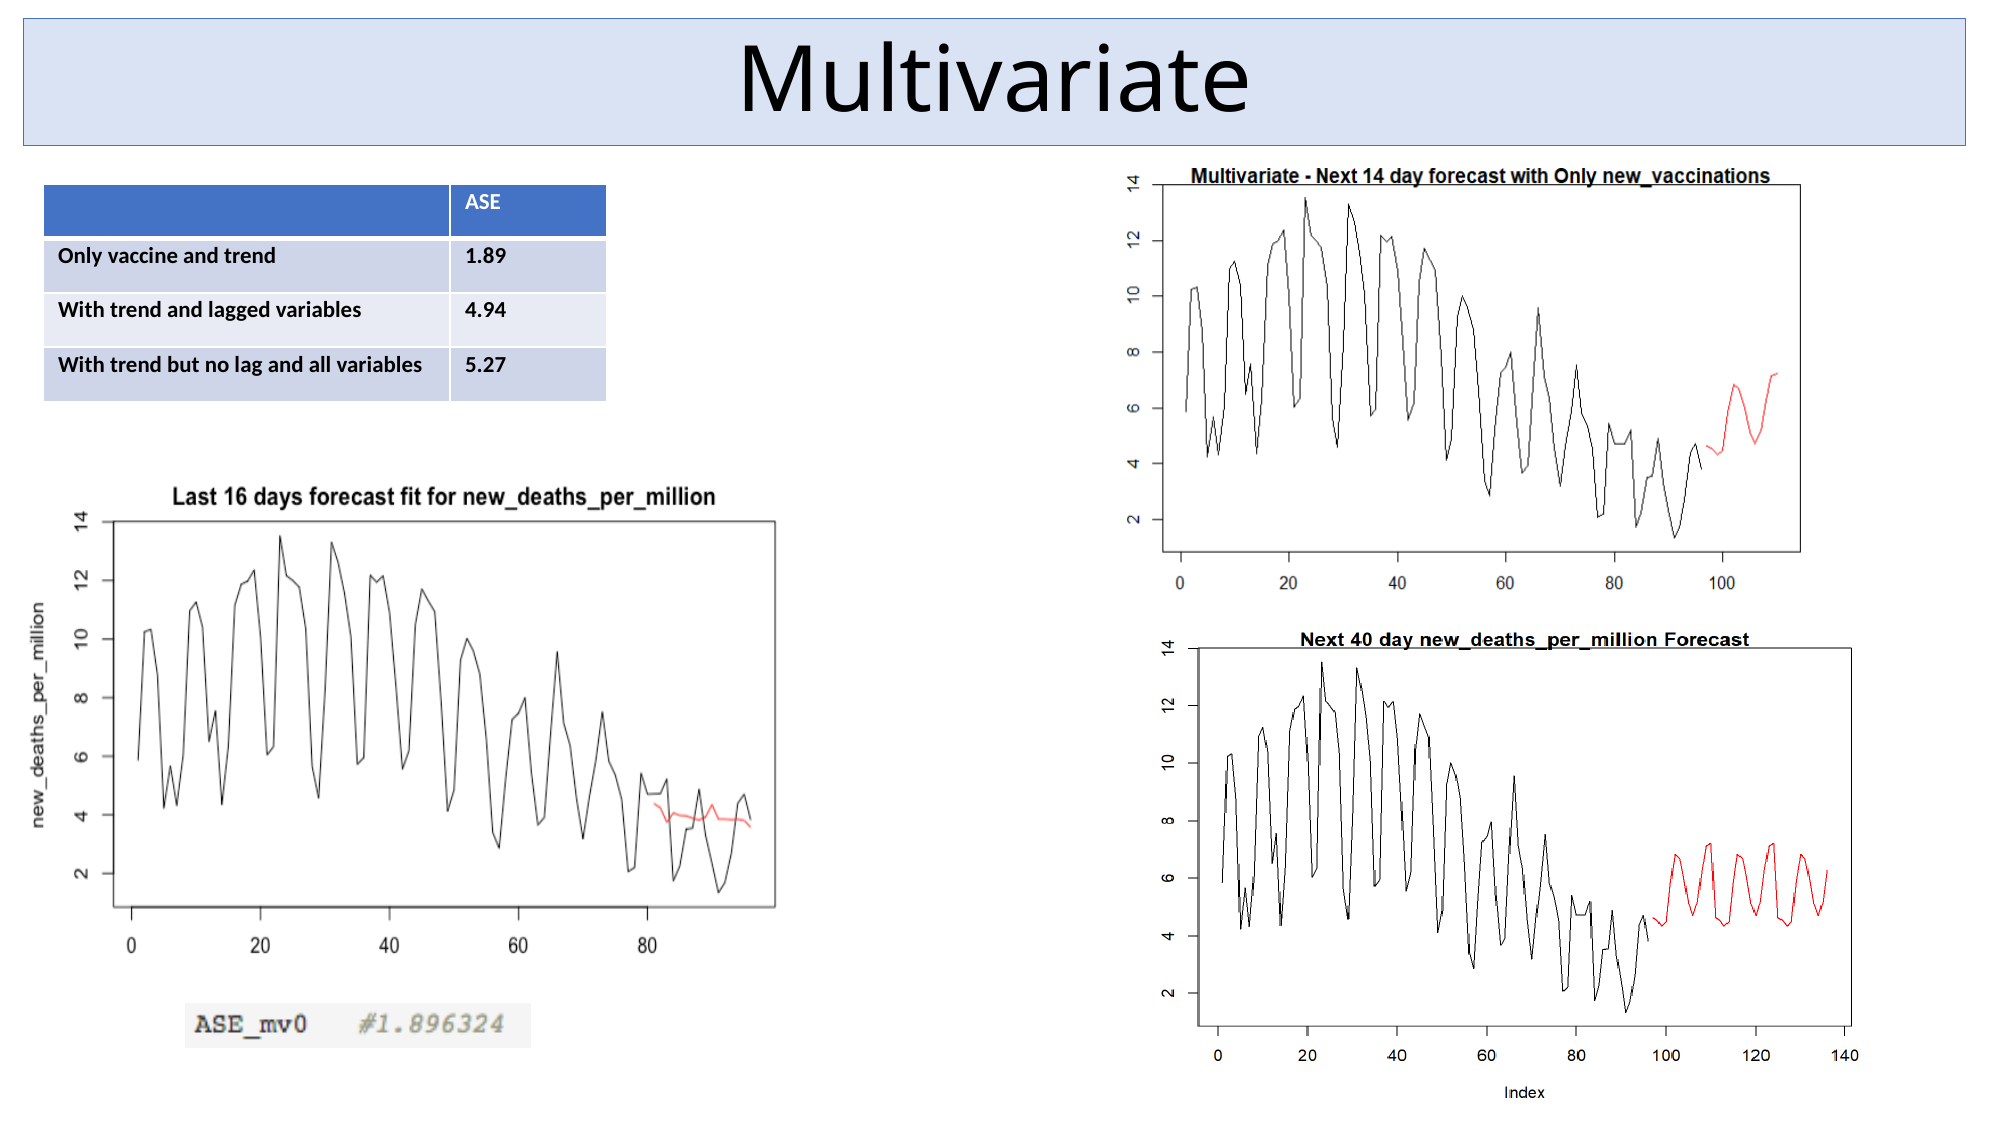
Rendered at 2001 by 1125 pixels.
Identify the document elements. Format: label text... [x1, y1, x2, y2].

table_cell 4.94 [451, 294, 606, 346]
picture [24, 471, 787, 961]
table_cell Only vaccine and trend [44, 241, 449, 292]
picture [1145, 621, 1876, 1107]
text_box Multivariate [23, 18, 1966, 146]
table_header ASE [451, 185, 606, 236]
table_cell 1.89 [451, 241, 606, 292]
picture [184, 1003, 531, 1048]
picture [1120, 168, 1815, 599]
table_header [44, 185, 449, 236]
table_cell 5.27 [451, 348, 606, 401]
table_cell With trend and lagged variables [44, 294, 449, 346]
table_cell With trend but no lag and all variables [44, 348, 449, 401]
